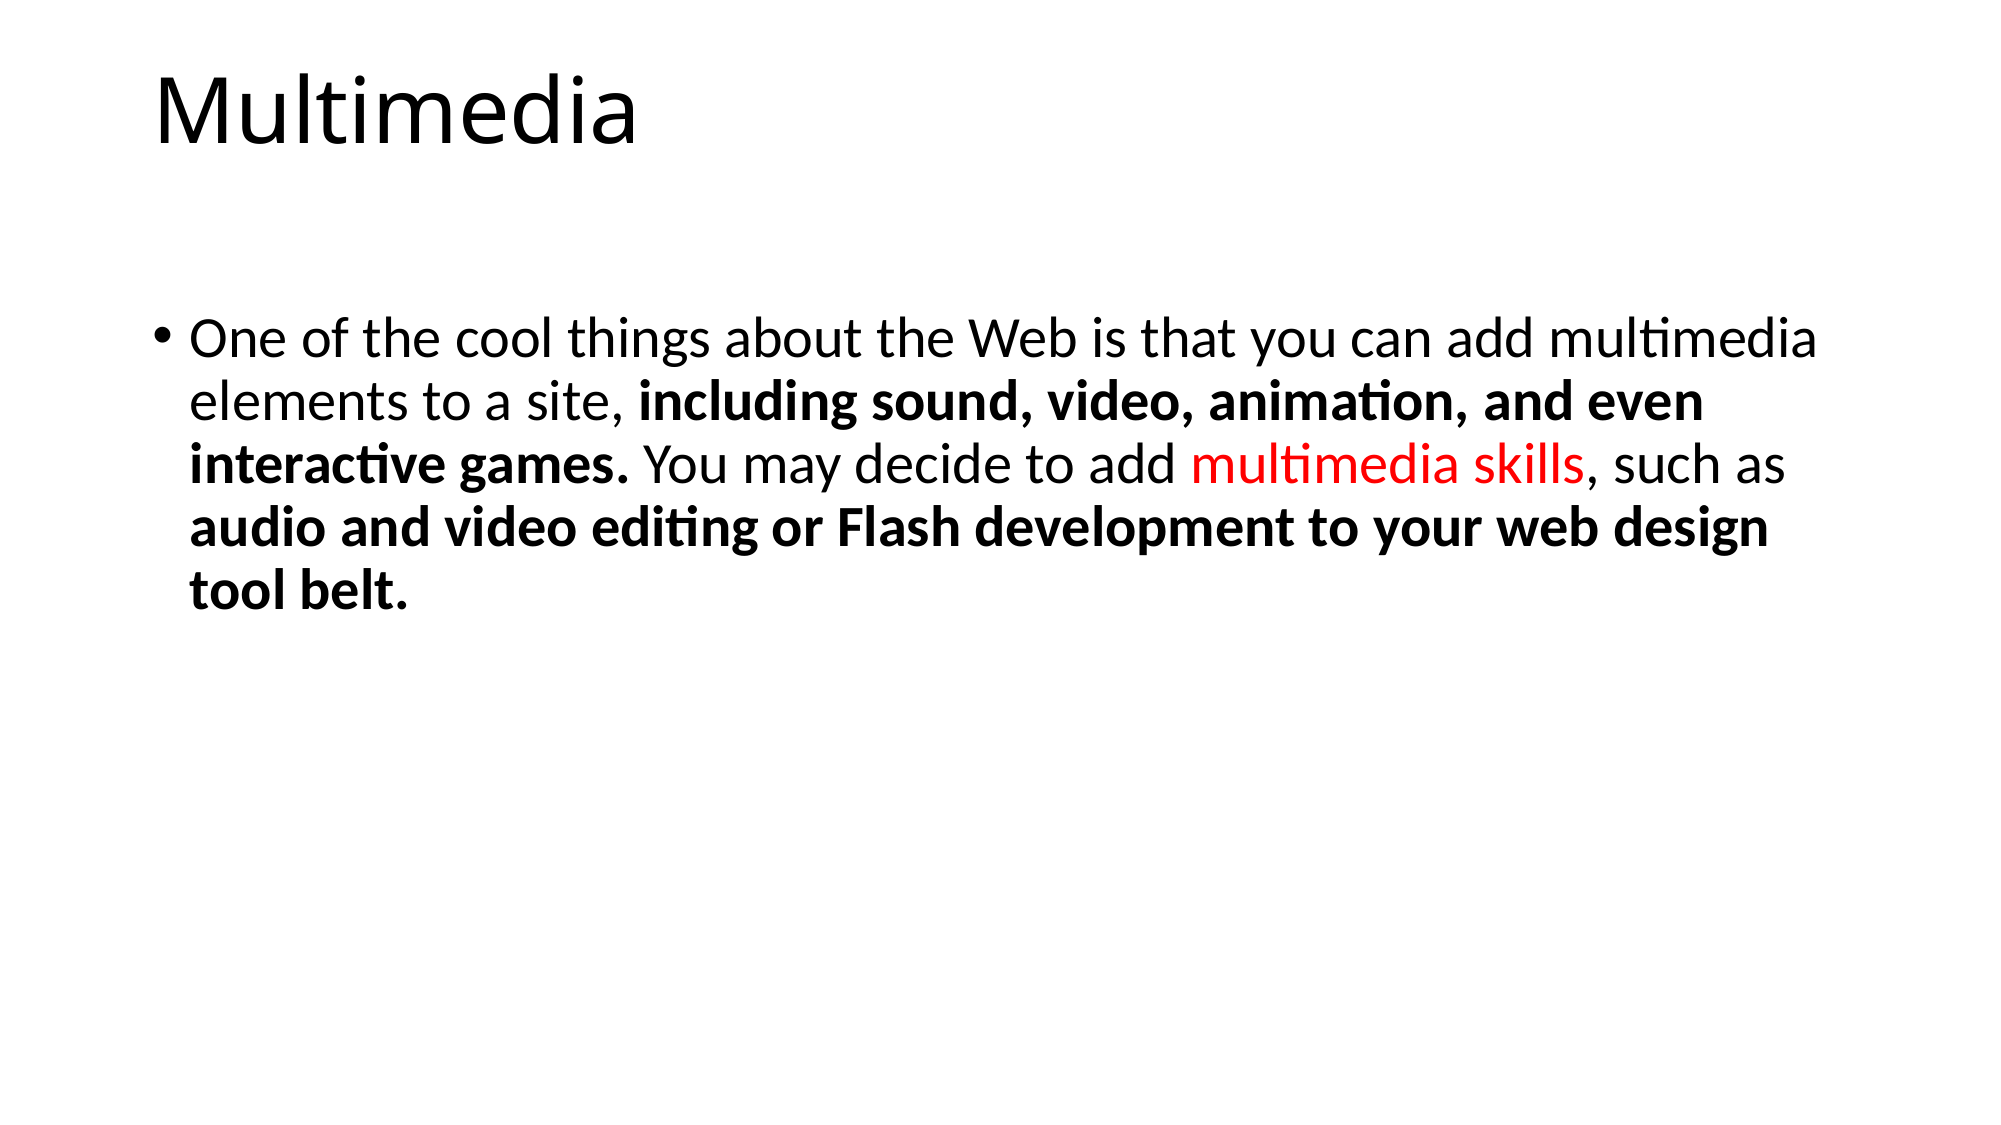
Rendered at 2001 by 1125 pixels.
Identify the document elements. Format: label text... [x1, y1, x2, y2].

title Multimedia [137, 59, 1863, 278]
list One of the cool things about the Web is that you can add multimedia elements to a site, including sound, video, animation, and even interactive games. You may decide to add multimedia skills, such as audio and video editing or Flash development to your web design tool belt. [137, 299, 1863, 1014]
